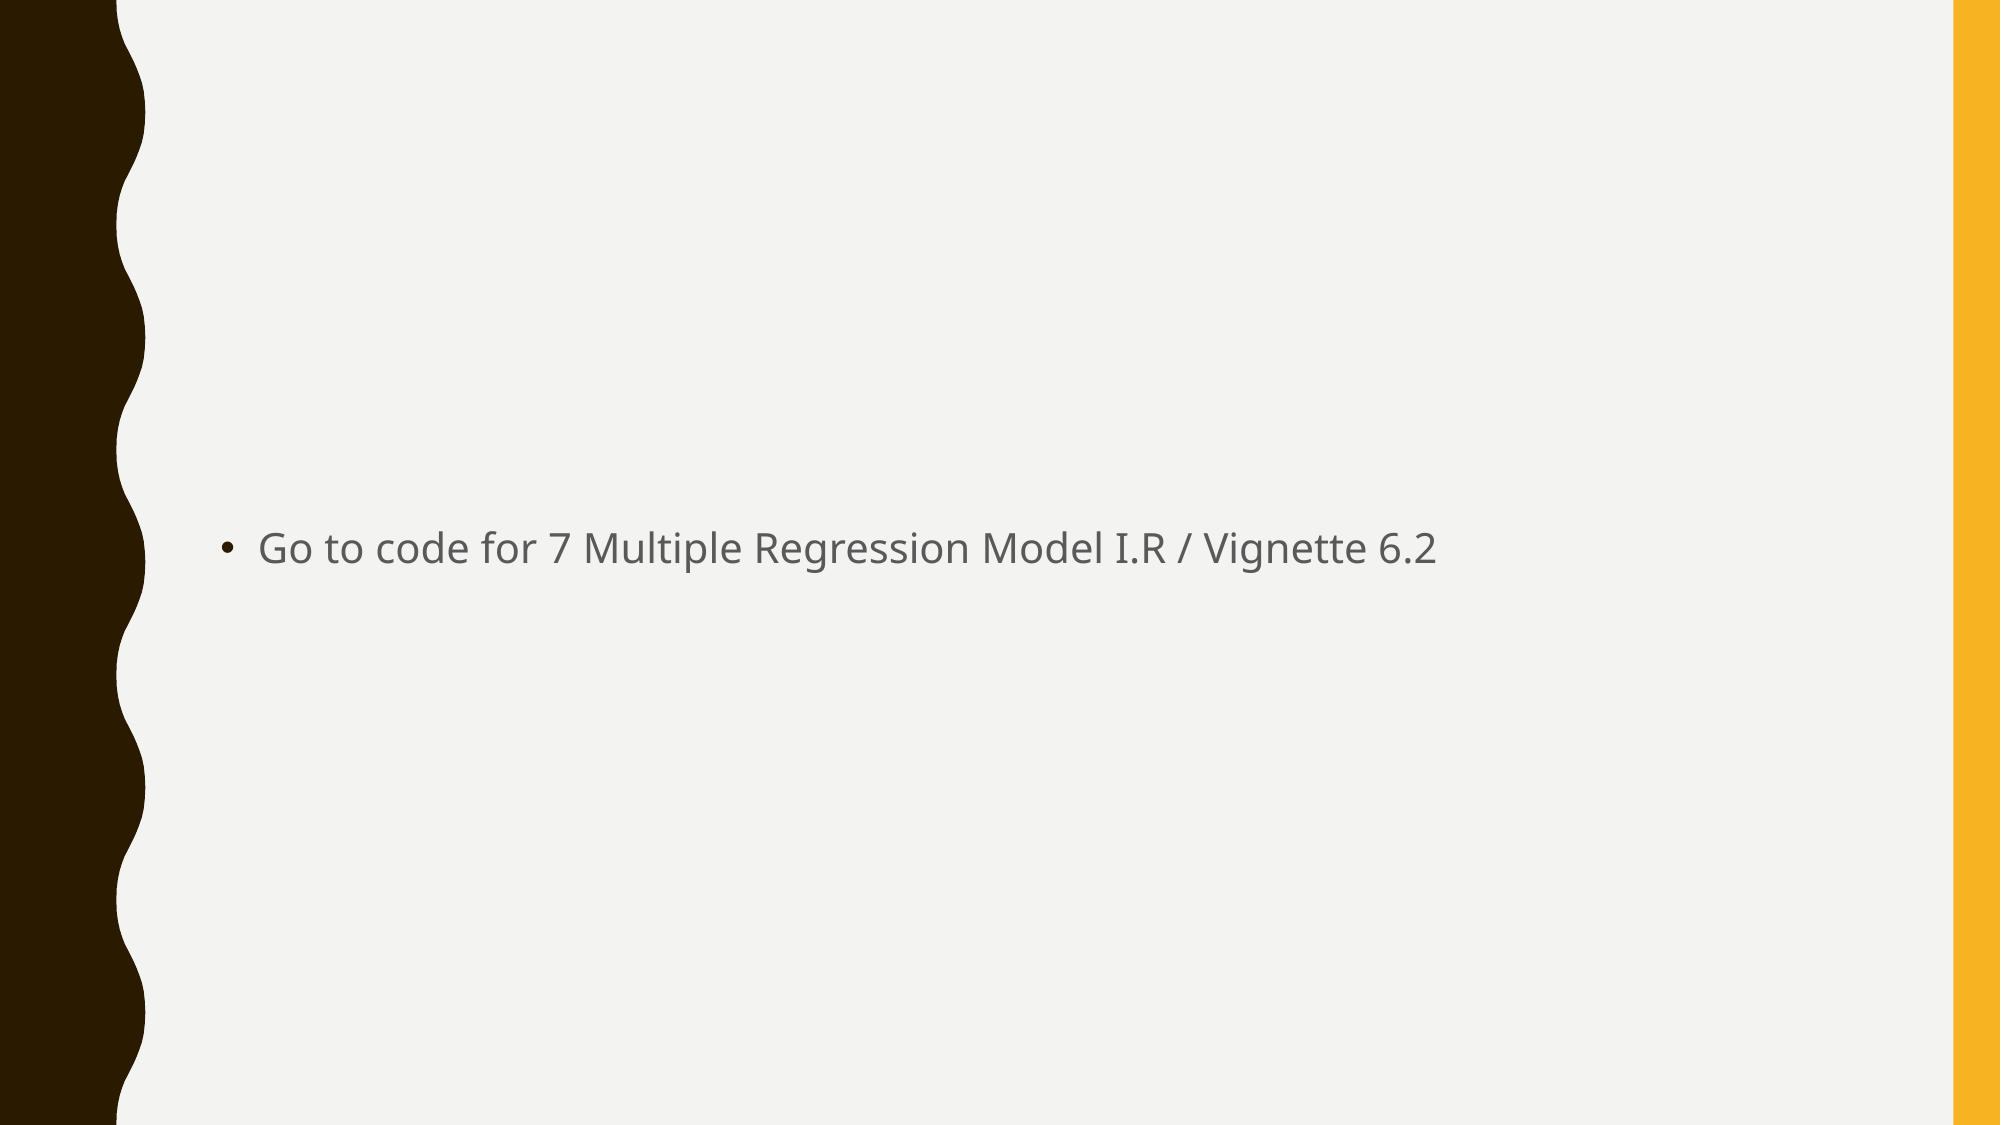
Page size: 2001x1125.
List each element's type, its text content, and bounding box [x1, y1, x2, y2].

list Go to code for 7 Multiple Regression Model I.R / Vignette 6.2 [205, 375, 1875, 965]
